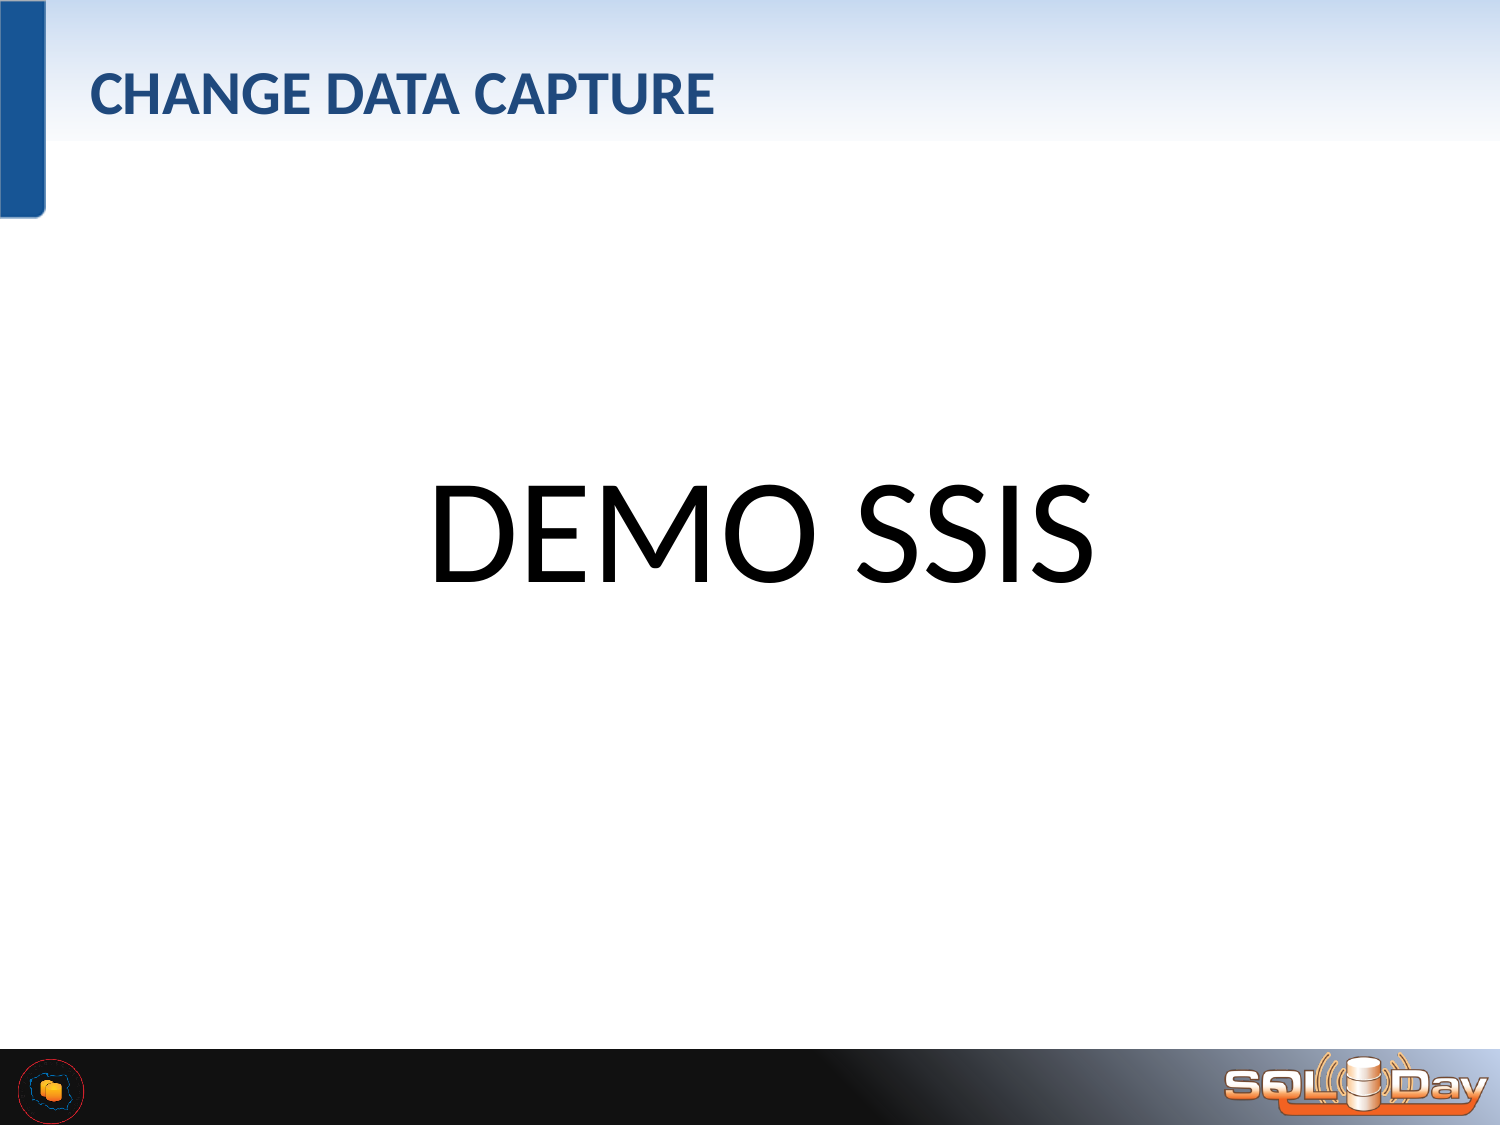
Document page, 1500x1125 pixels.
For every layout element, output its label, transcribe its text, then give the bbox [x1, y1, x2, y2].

text_box DEMO SSIS [124, 424, 1400, 620]
picture [0, 0, 46, 219]
picture [1224, 1052, 1489, 1116]
title Change Data Capture [75, 45, 1425, 233]
picture [16, 1057, 85, 1125]
